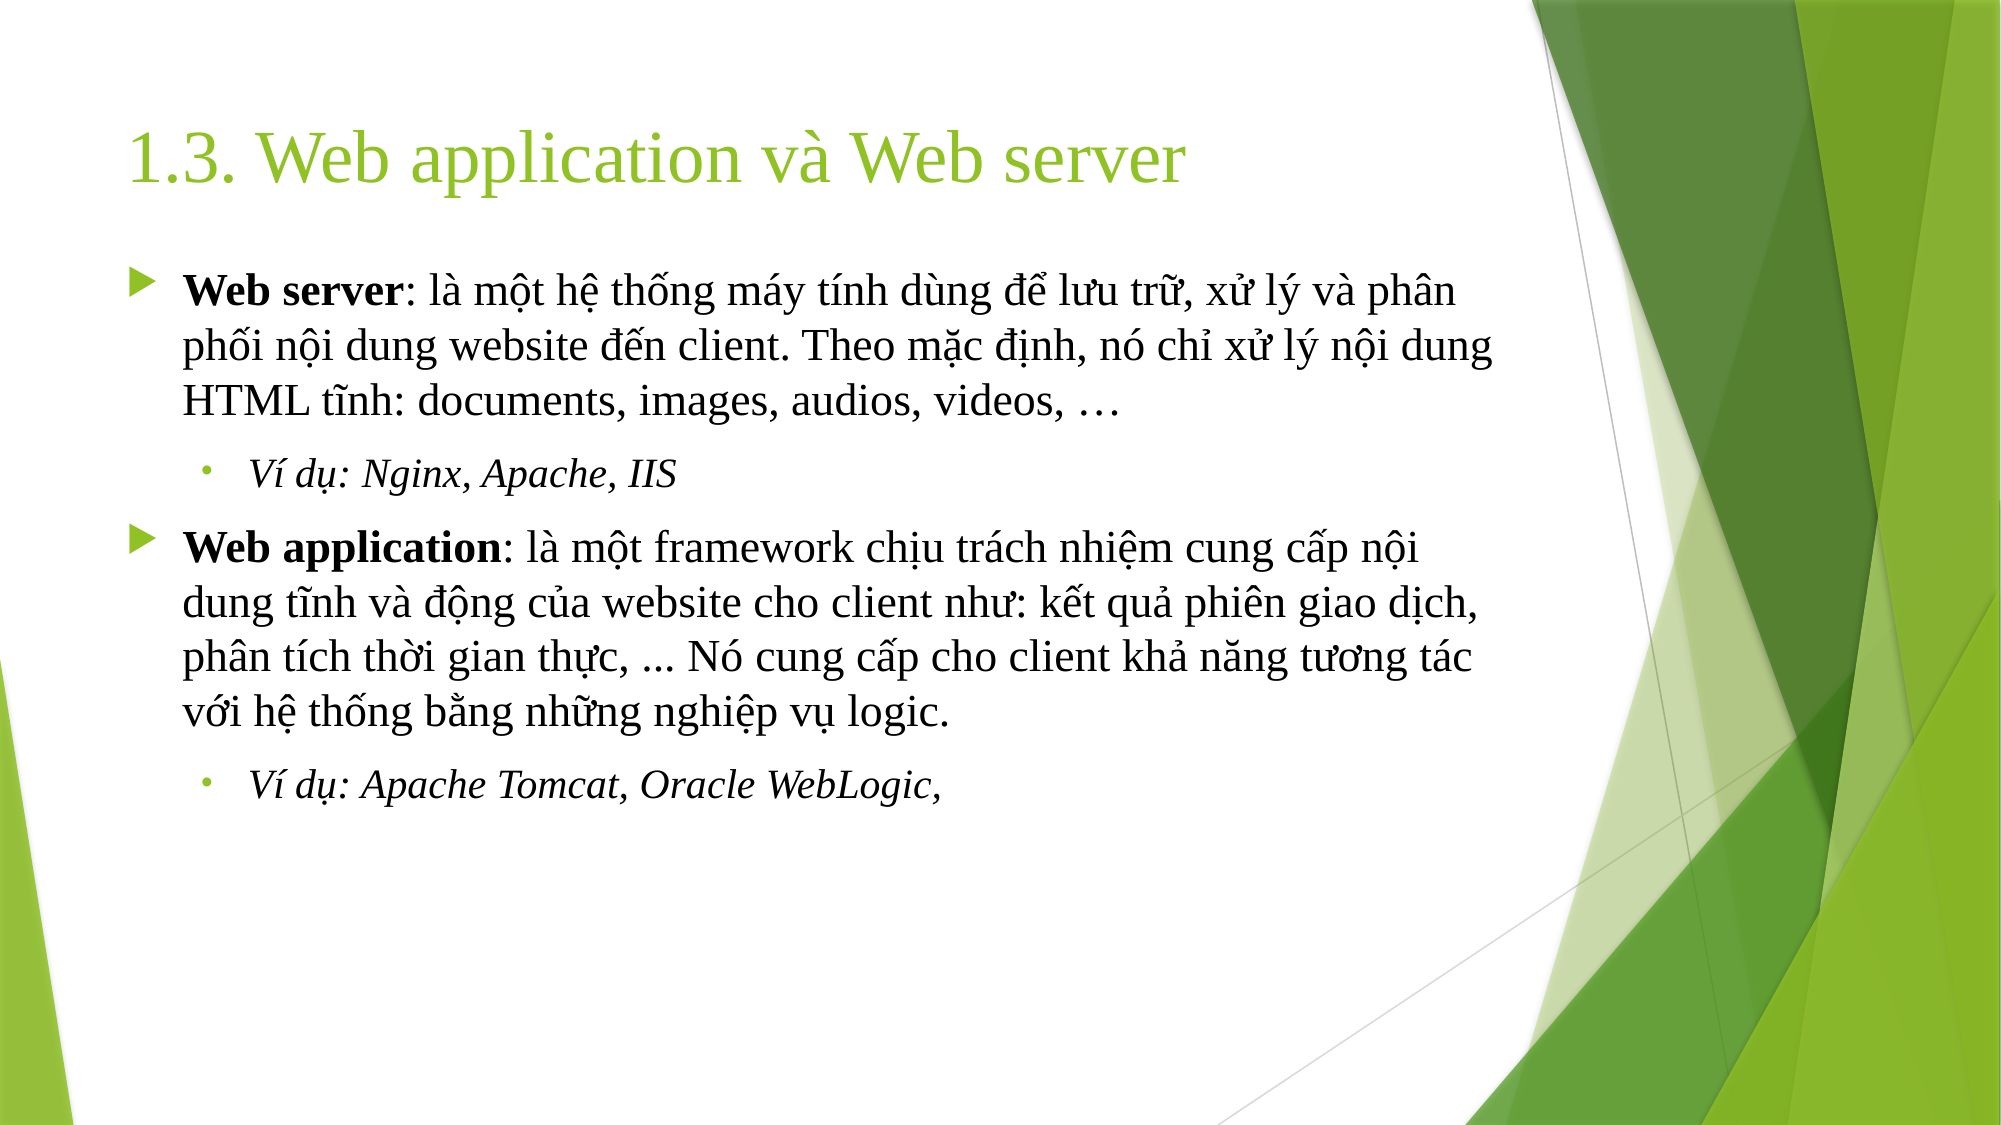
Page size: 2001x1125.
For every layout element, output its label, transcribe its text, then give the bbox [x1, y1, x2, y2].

list Web server: là một hệ thống máy tính dùng để lưu trữ, xử lý và phân phối nội dung website đến client. Theo mặc định, nó chỉ xử lý nội dung HTML tĩnh: documents, images, audios, videos, … Ví dụ: Nginx, Apache, IIS Web application: là một framework chịu trách nhiệm cung cấp nội dung tĩnh và động của website cho client như: kết quả phiên giao dịch, phân tích thời gian thực, ... Nó cung cấp cho client khả năng tương tác với hệ thống bằng những nghiệp vụ logic. Ví dụ: Apache Tomcat, Oracle WebLogic, [111, 252, 1522, 992]
title 1.3. Web application và Web server [111, 99, 1522, 252]
